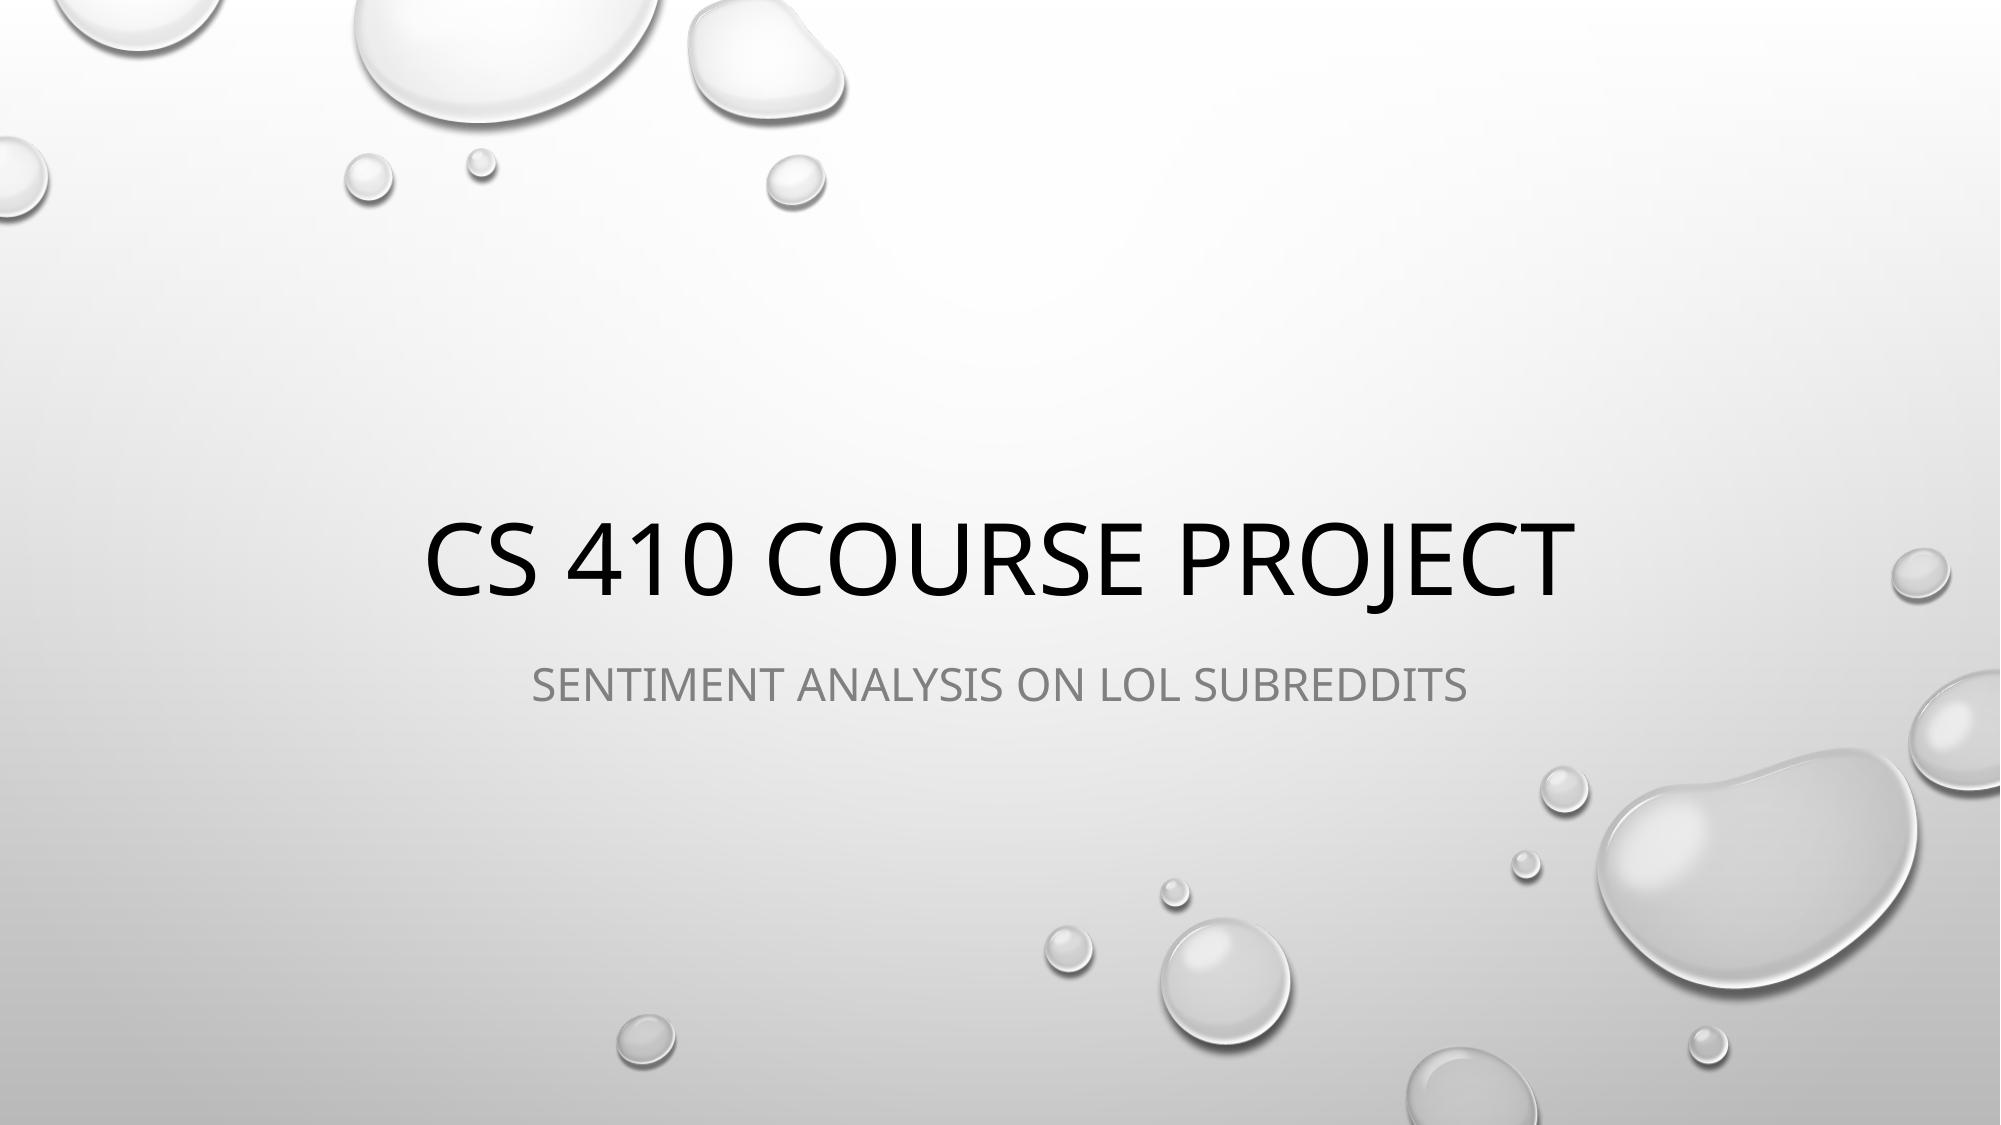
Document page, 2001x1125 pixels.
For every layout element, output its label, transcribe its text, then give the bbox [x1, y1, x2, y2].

subtitle Sentiment Analysis on LOL subreddits [287, 637, 1713, 863]
picture [0, 0, 2000, 1125]
title CS 410 Course Project [287, 213, 1713, 625]
